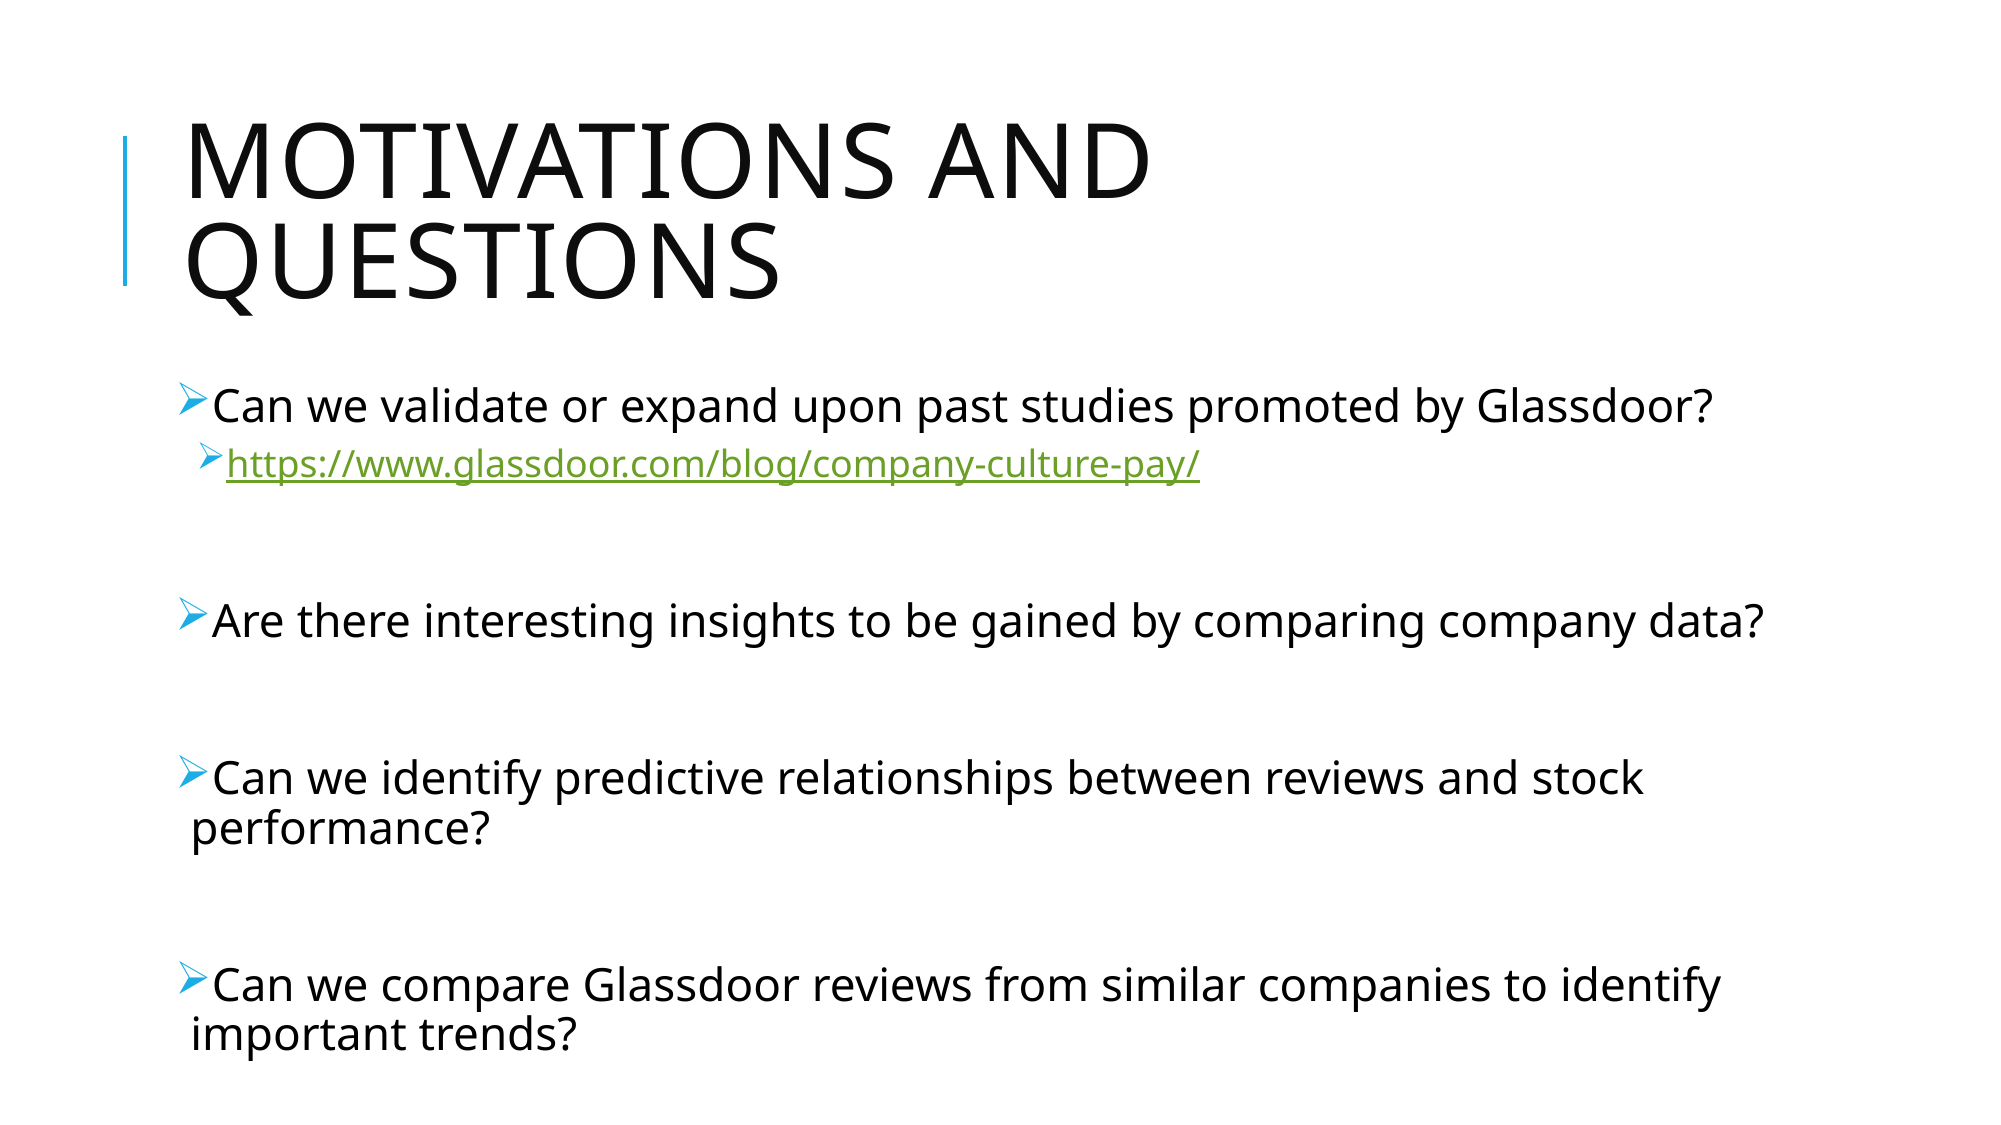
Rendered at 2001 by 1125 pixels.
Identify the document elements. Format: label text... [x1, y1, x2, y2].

title MOTIVATIONS AND QUESTIONS [168, 96, 1763, 342]
list Can we validate or expand upon past studies promoted by Glassdoor? https://www.glassdoor.com/blog/company-culture-pay/ Are there interesting insights to be gained by comparing company data? Can we identify predictive relationships between reviews and stock performance? Can we compare Glassdoor reviews from similar companies to identify important trends? [168, 375, 1865, 1035]
